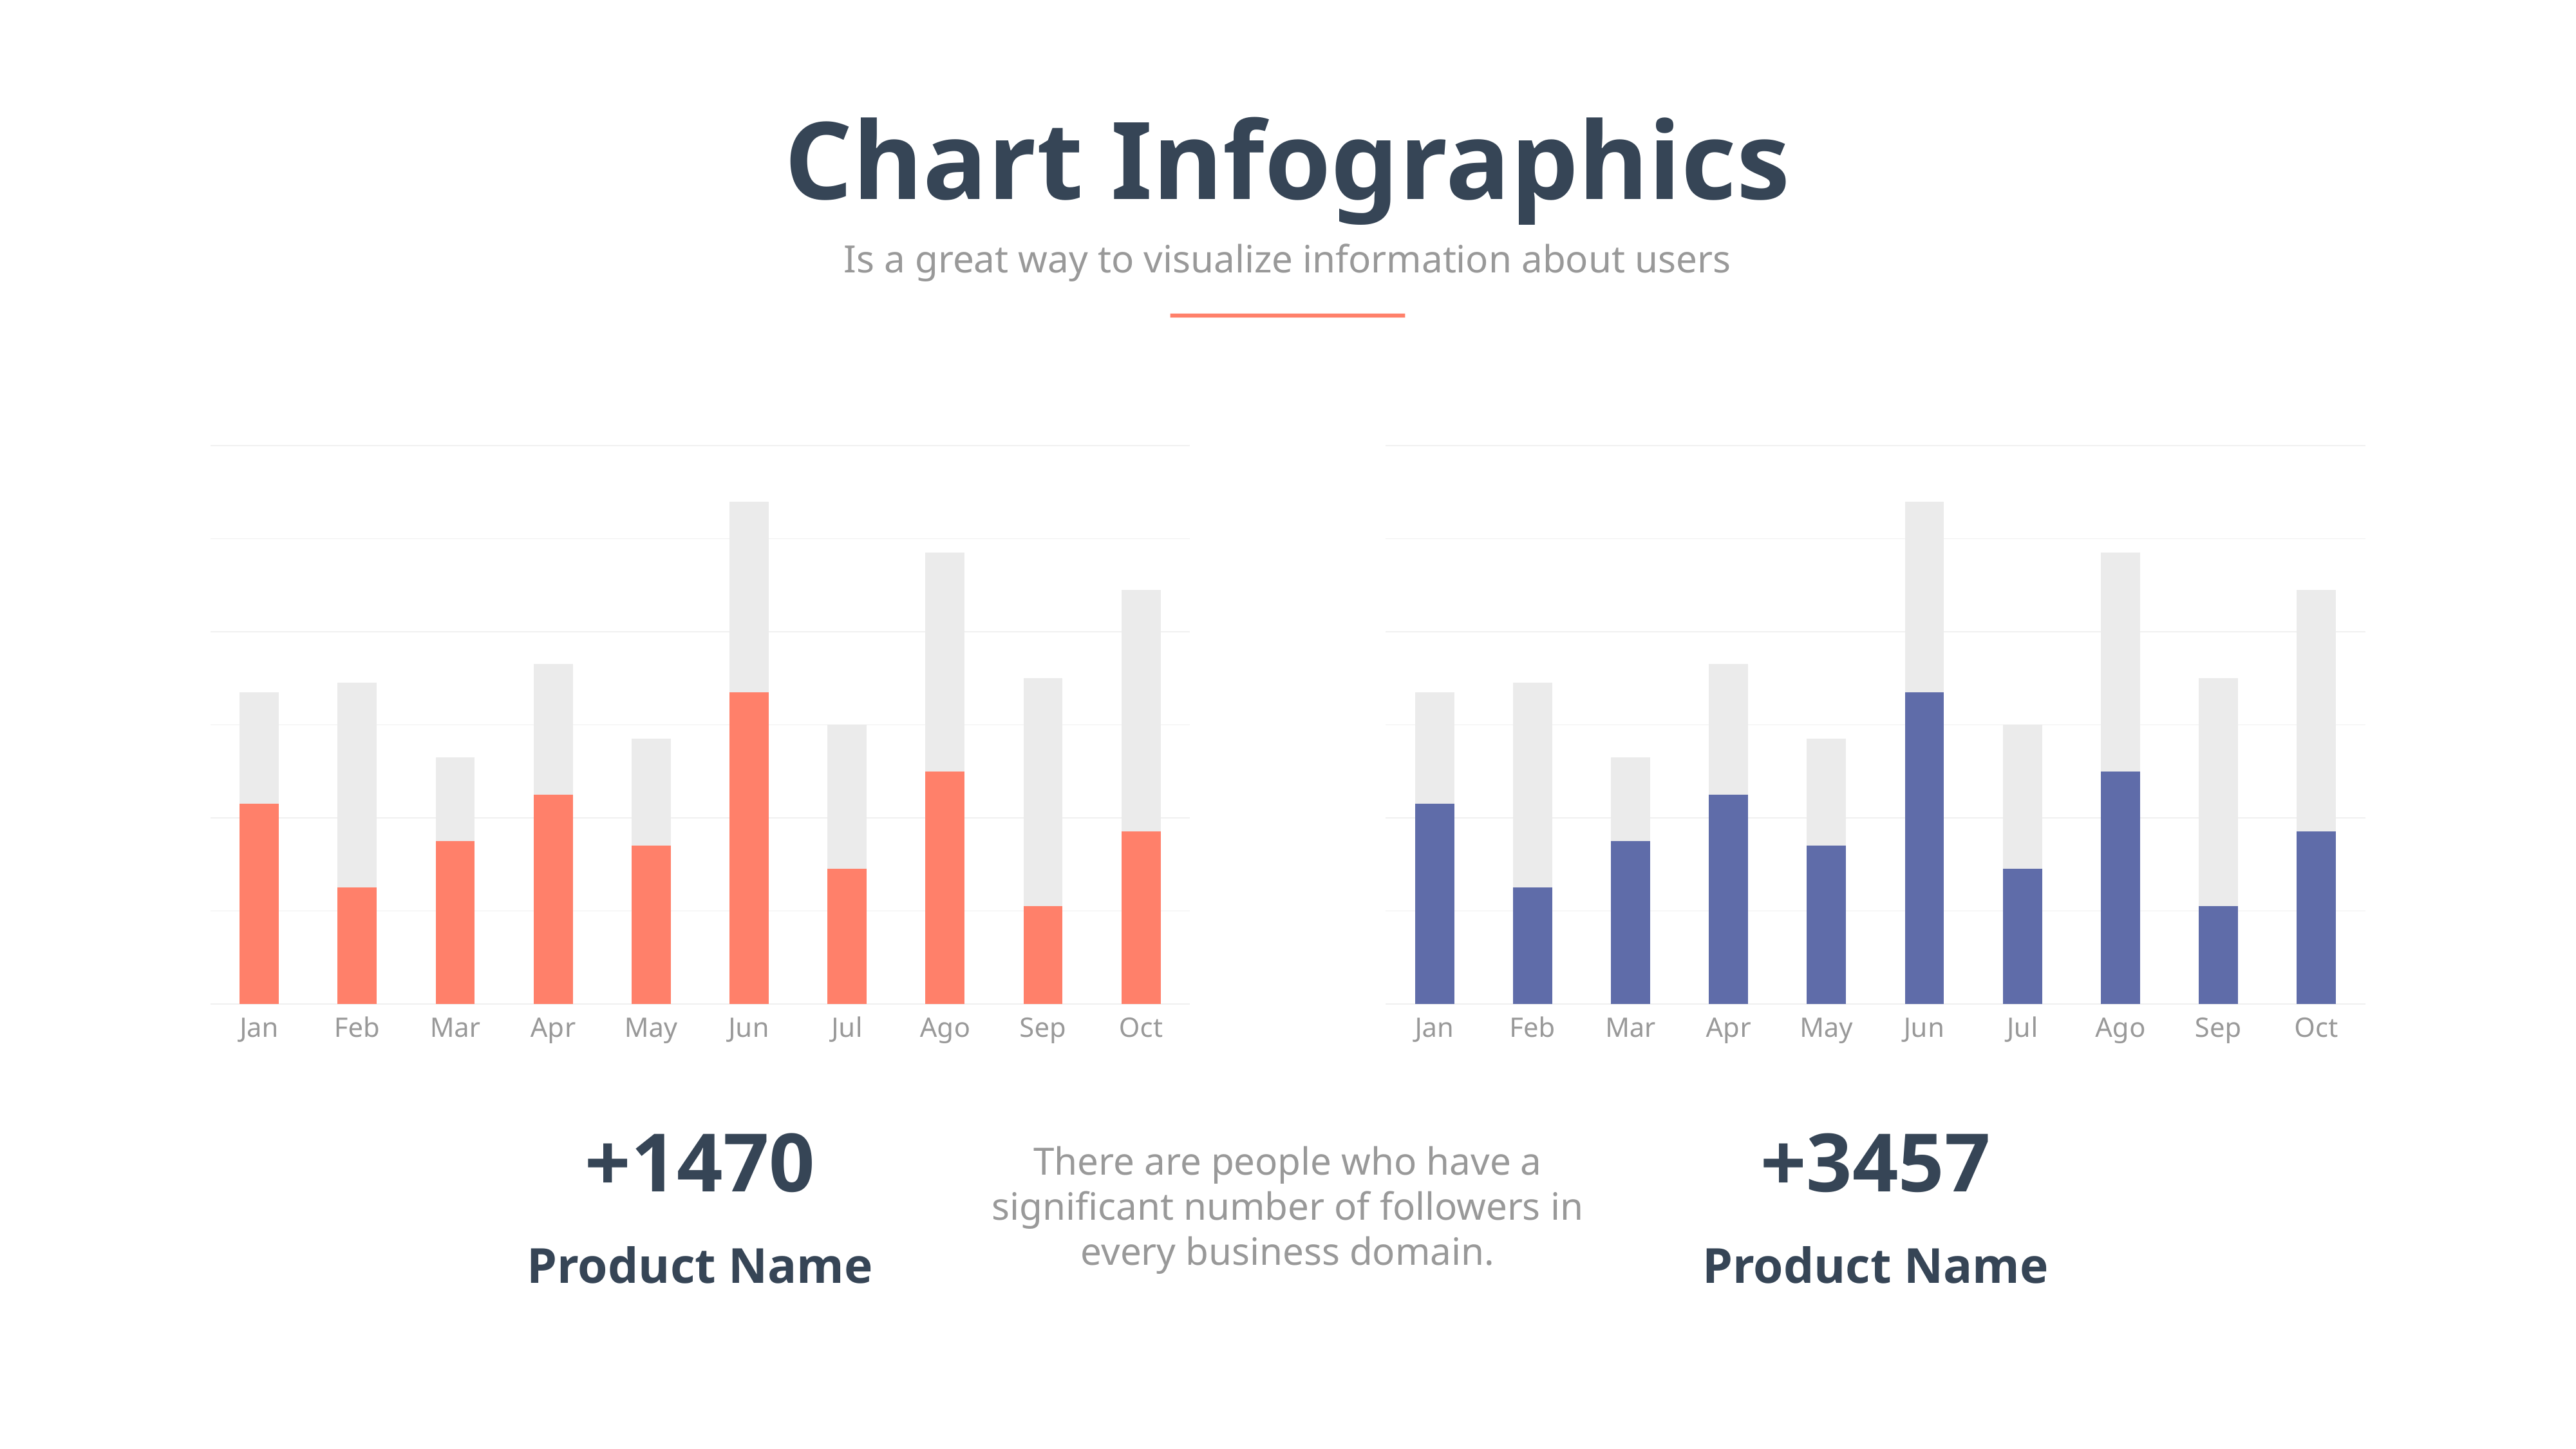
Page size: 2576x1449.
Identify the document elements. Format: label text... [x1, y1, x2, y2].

text_box There are people who have a significant number of followers in every business domain. [1004, 1132, 1571, 1278]
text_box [1571, 1105, 2180, 1298]
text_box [189, 433, 2386, 1058]
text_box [664, 87, 1911, 318]
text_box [395, 1105, 1004, 1298]
